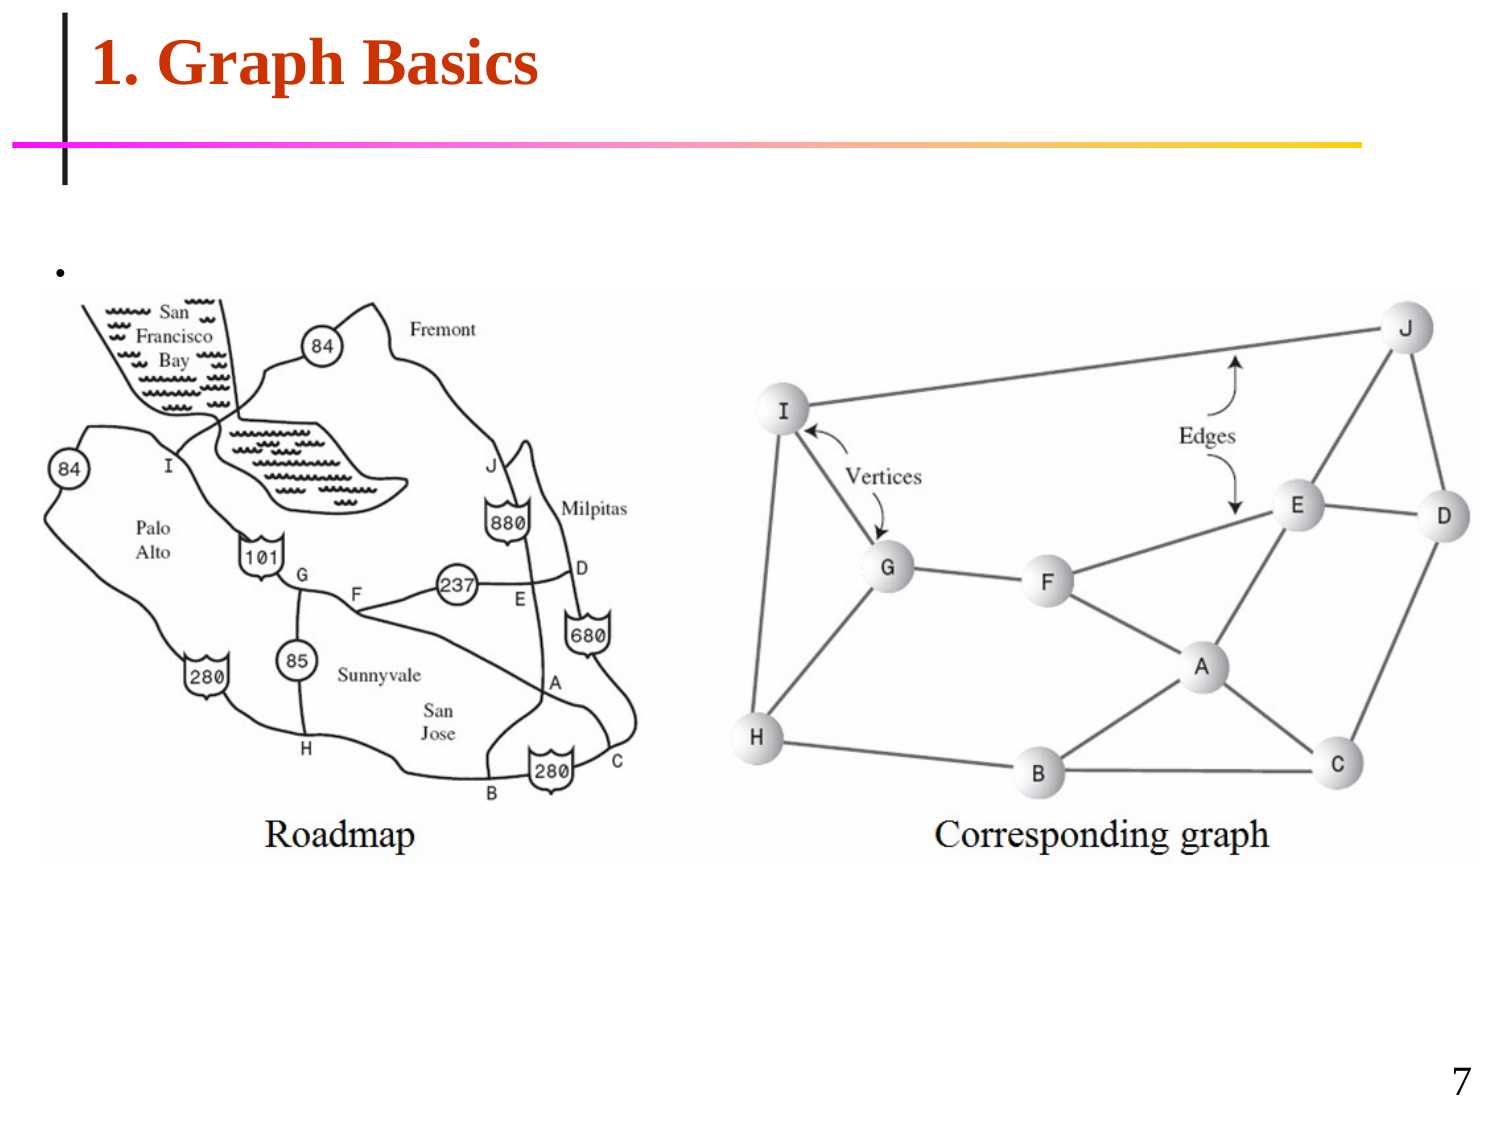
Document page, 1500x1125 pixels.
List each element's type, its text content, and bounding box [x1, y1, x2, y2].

picture [543, 142, 1362, 148]
text_box 1. Graph Basics . [50, 15, 543, 290]
text_box 7 [1445, 1055, 1479, 1104]
text_box [42, 293, 1473, 863]
picture [12, 142, 50, 148]
